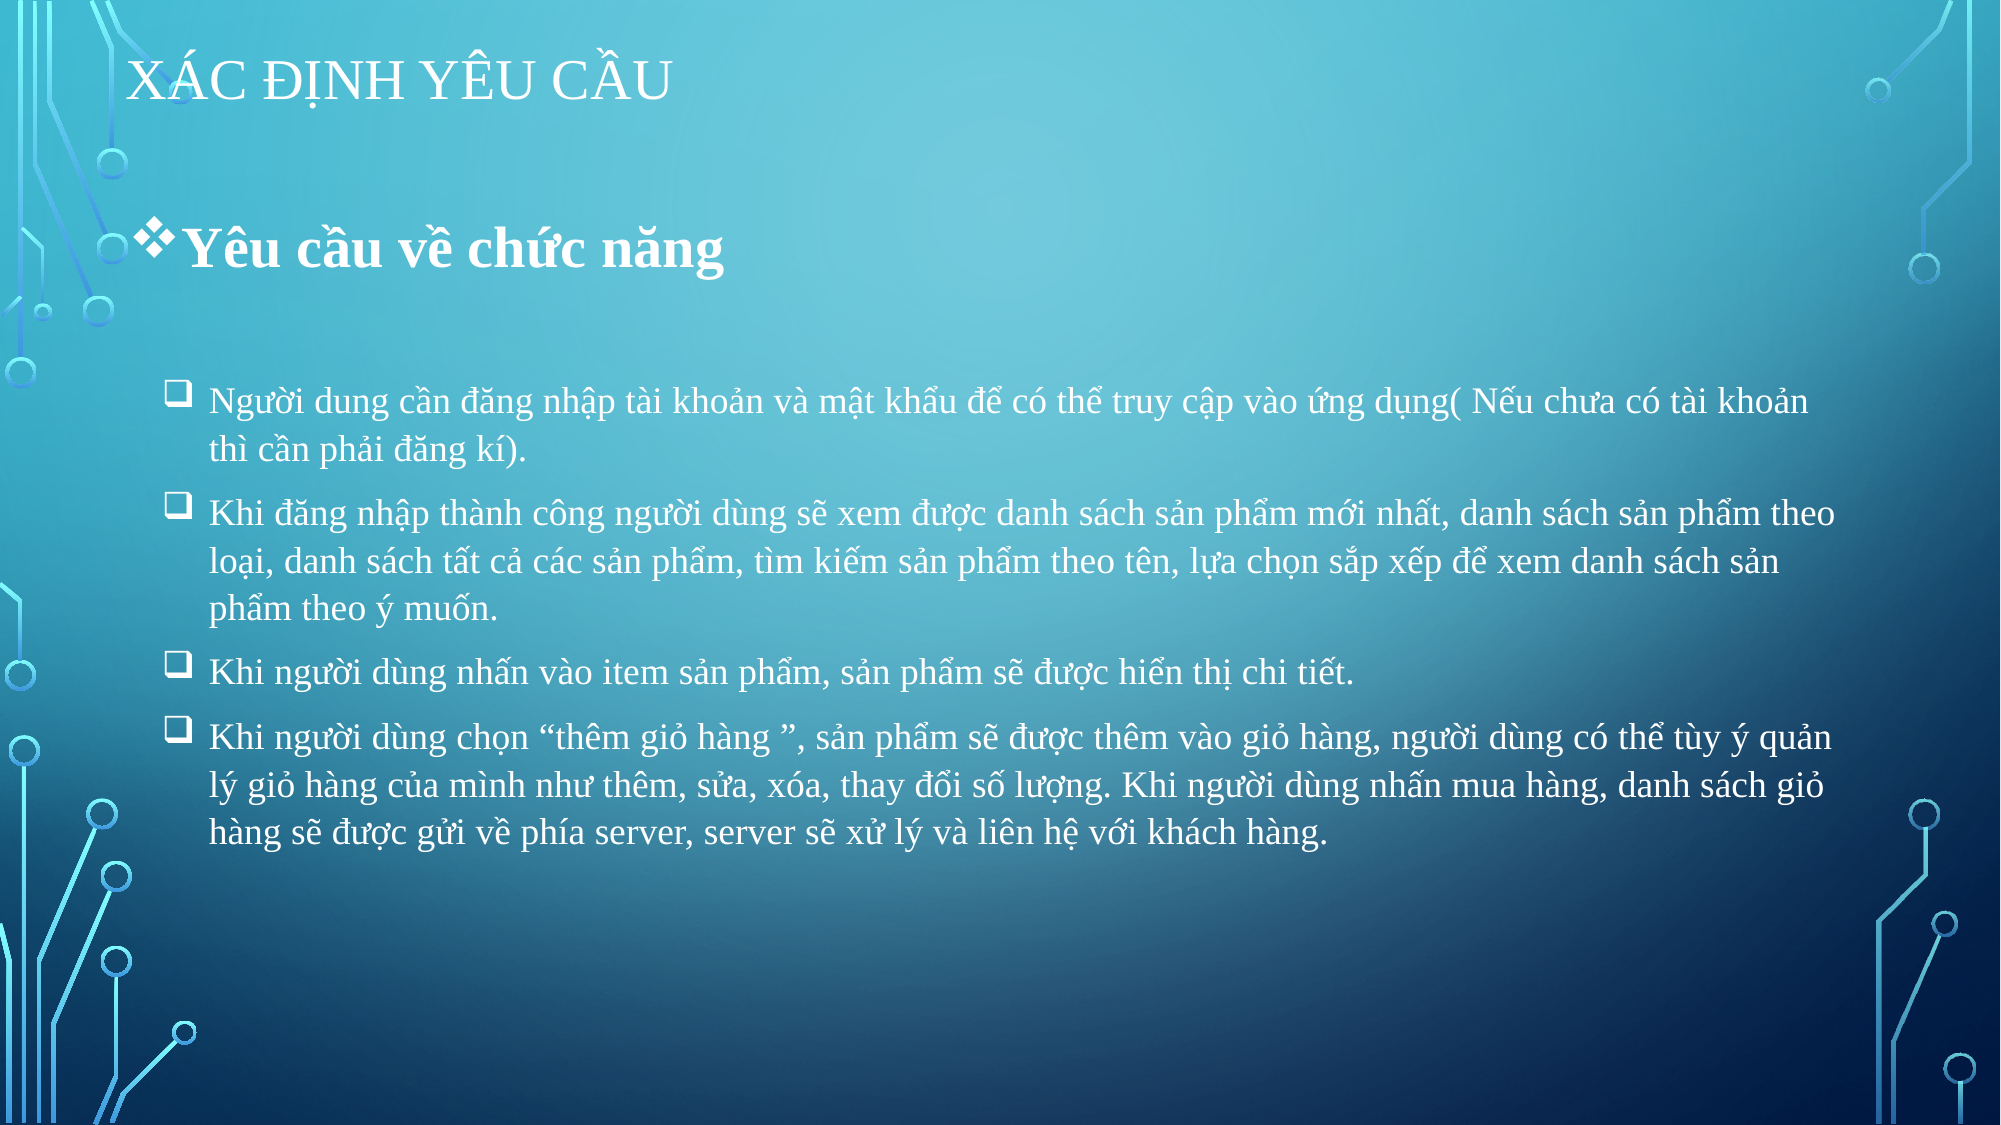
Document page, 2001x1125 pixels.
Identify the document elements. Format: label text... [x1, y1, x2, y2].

title Xác định yêu cầu [110, 41, 989, 120]
text_box Người dung cần đăng nhập tài khoản và mật khẩu để có thể truy cập vào ứng dụng( Nếu chưa có tài khoản thì cần phải đăng kí). Khi đăng nhập thành công người dùng sẽ xem được danh sách sản phẩm mới nhất, danh sách sản phẩm theo loại, danh sách tất cả các sản phẩm, tìm kiếm sản phẩm theo tên, lựa chọn sắp xếp để xem danh sách sản phẩm theo ý muốn. Khi người dùng nhấn vào item sản phẩm, sản phẩm sẽ được hiển thị chi tiết. Khi người dùng chọn “thêm giỏ hàng ”, sản phẩm sẽ được thêm vào giỏ hàng, người dùng có thể tùy ý quản lý giỏ hàng của mình như thêm, sửa, xóa, thay đổi số lượng. Khi người dùng nhấn mua hàng, danh sách giỏ hàng sẽ được gửi về phía server, server sẽ xử lý và liên hệ với khách hàng. [109, 365, 1868, 860]
text_box Yêu cầu về chức năng [113, 197, 740, 287]
